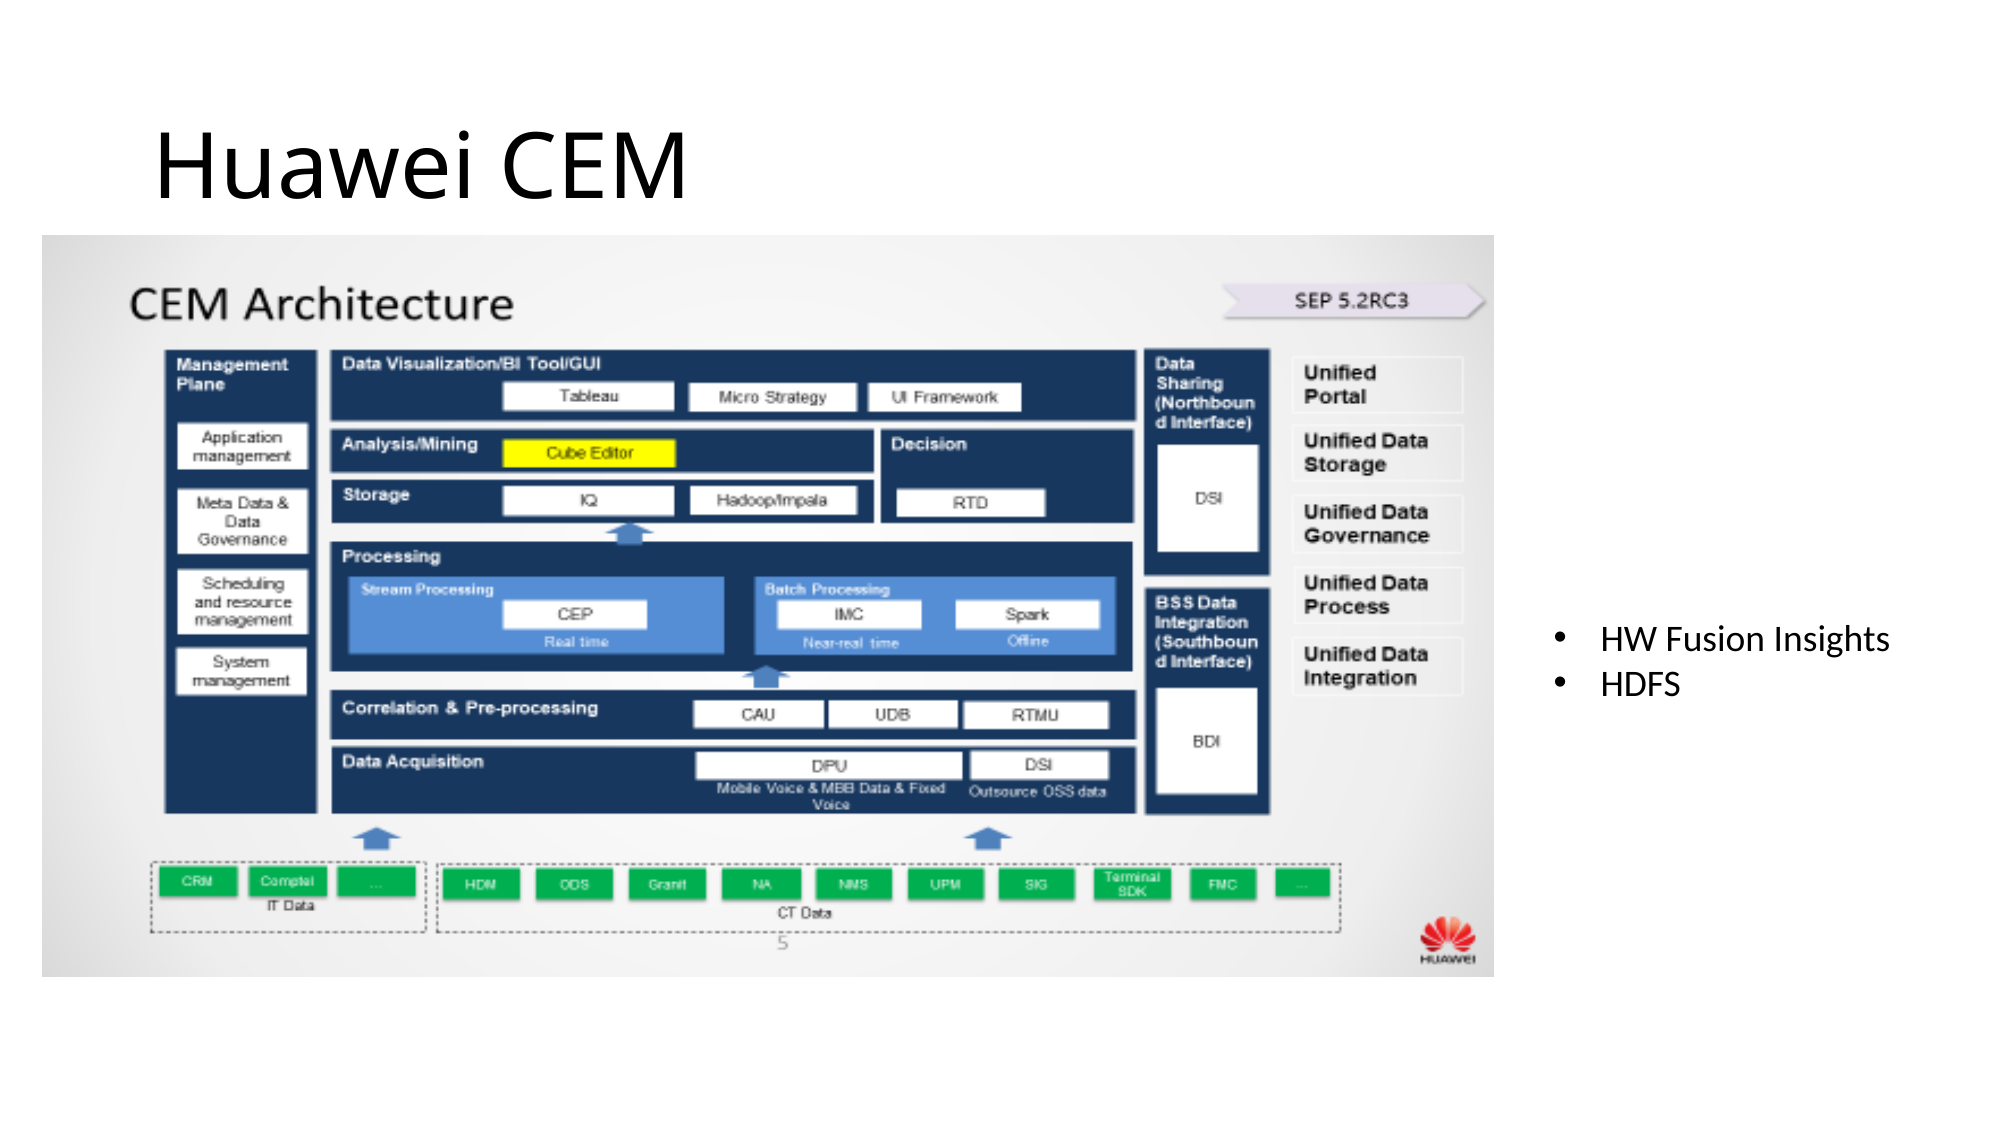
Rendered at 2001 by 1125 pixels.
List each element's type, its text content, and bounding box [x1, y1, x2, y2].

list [42, 235, 1494, 977]
text_box HW Fusion Insights HDFS [1538, 606, 1958, 711]
title Huawei CEM [137, 59, 1863, 278]
